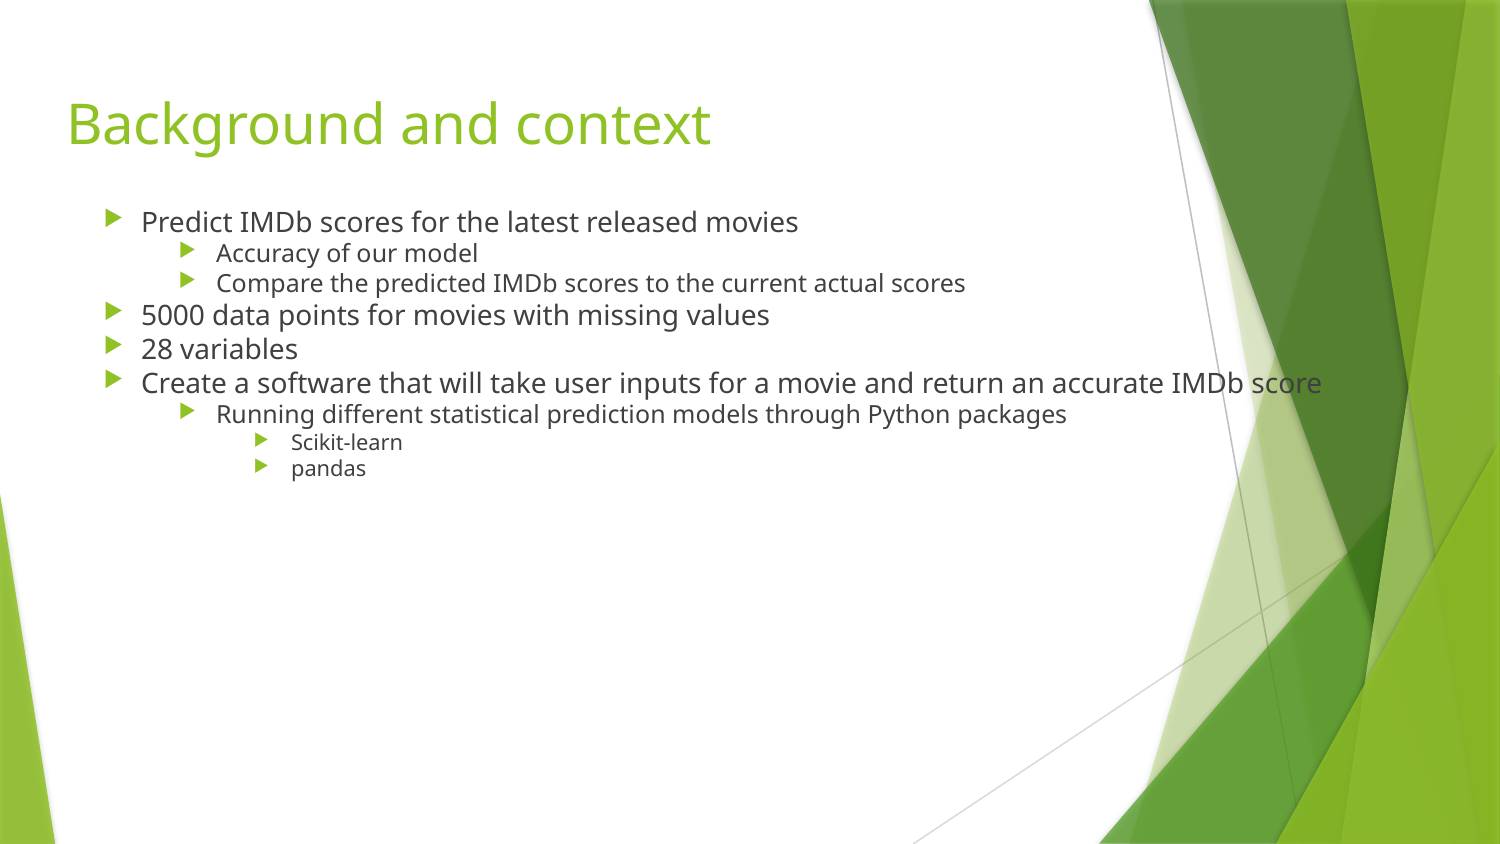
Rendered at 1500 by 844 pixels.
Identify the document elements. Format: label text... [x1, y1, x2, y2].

list Predict IMDb scores for the latest released movies Accuracy of our model Compare the predicted IMDb scores to the current actual scores 5000 data points for movies with missing values 28 variables Create a software that will take user inputs for a movie and return an accurate IMDb score Running different statistical prediction models through Python packages Scikit-learn pandas [51, 189, 1449, 750]
title Background and context [51, 72, 1449, 167]
